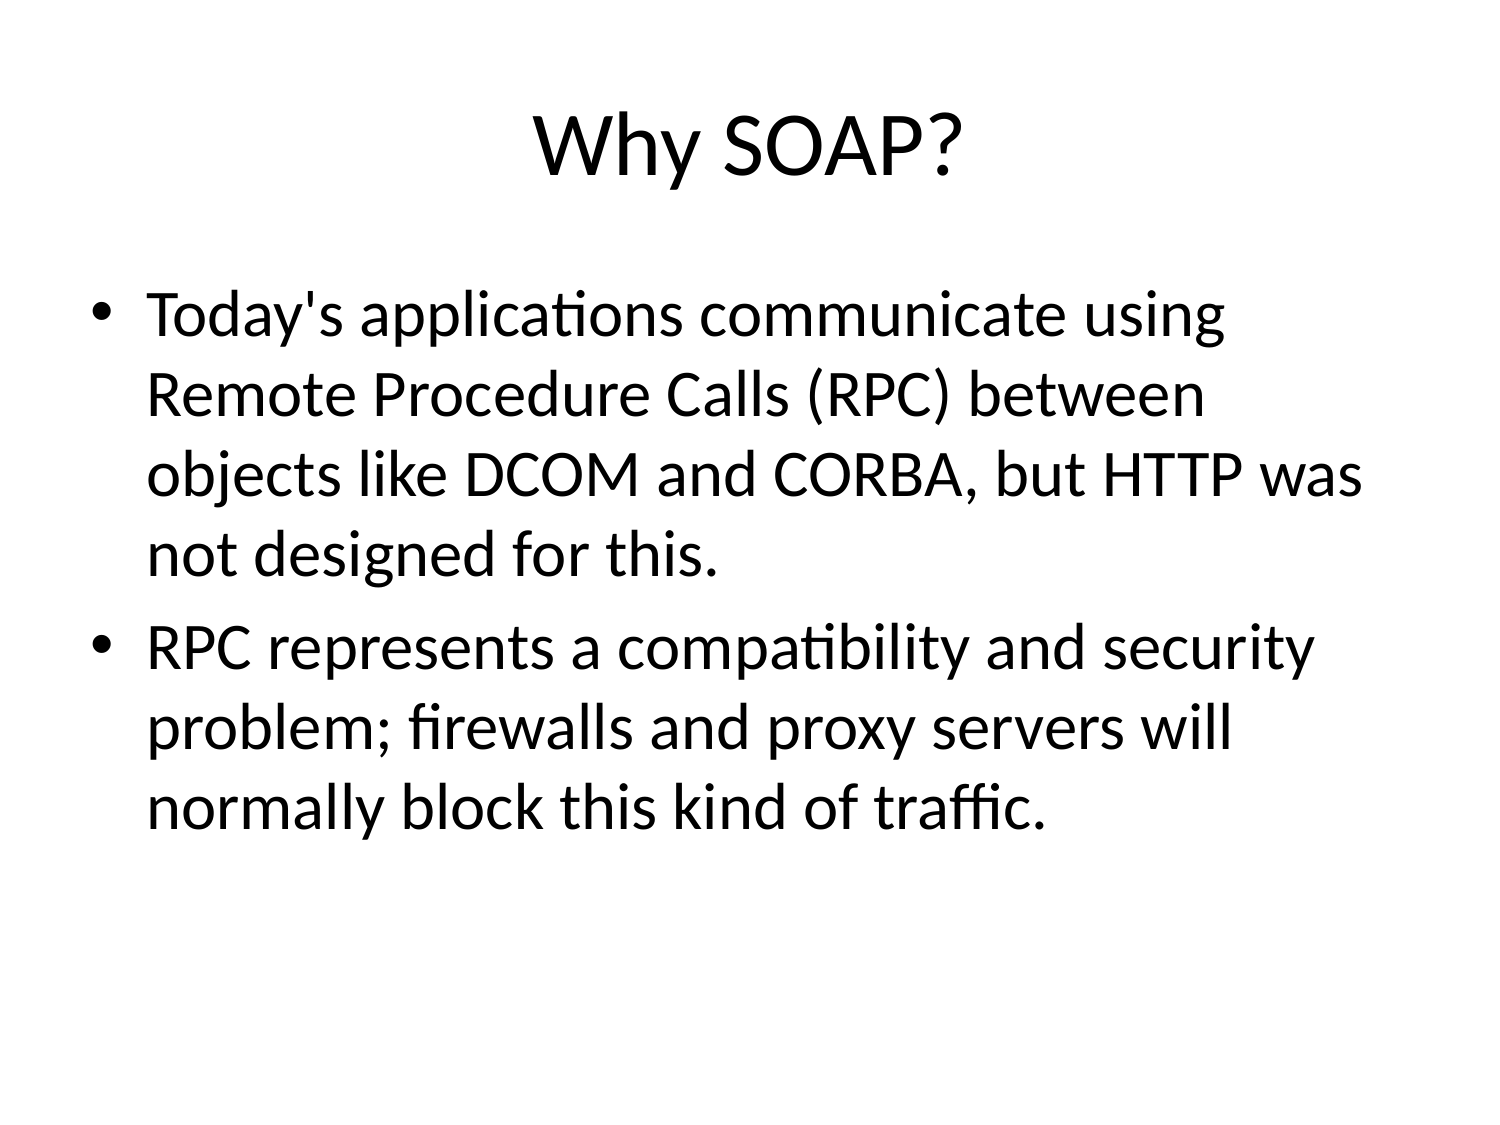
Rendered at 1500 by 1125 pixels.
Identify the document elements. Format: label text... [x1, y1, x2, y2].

title Why SOAP? [75, 45, 1425, 233]
list Today's applications communicate using Remote Procedure Calls (RPC) between objects like DCOM and CORBA, but HTTP was not designed for this. RPC represents a compatibility and security problem; firewalls and proxy servers will normally block this kind of traffic. [75, 262, 1425, 1005]
